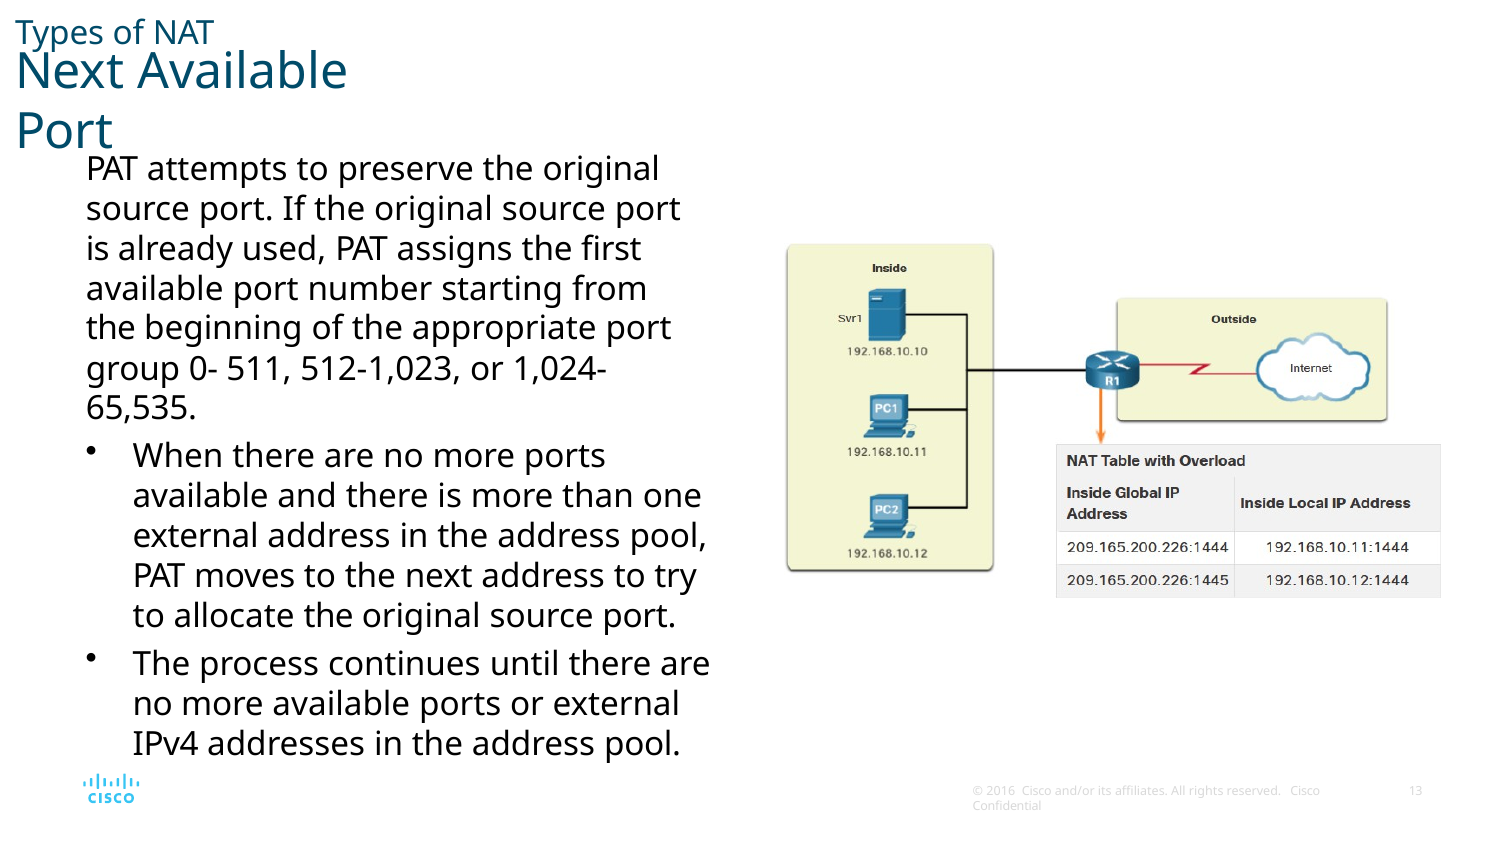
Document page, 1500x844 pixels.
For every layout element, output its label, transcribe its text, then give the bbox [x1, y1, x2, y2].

slide_number 36 [1402, 782, 1432, 844]
text_box PAT attempts to preserve the original source port. If the original source port is already used, PAT assigns the first available port number starting from the beginning of the appropriate port group 0- 511, 512-1,023, or 1,024-65,535. When there are no more ports available and there is more than one external address in the address pool, PAT moves to the next address to try to allocate the original source port. The process continues until there are no more available ports or external IPv4 addresses in the address pool. [83, 144, 730, 762]
title Next Available Port [12, 36, 439, 180]
footer © 2016 Cisco and/or its affiliates. All rights reserved. Cisco Confidential [970, 782, 1381, 844]
picture [784, 243, 1441, 598]
text_box Types of NAT [12, 9, 217, 36]
